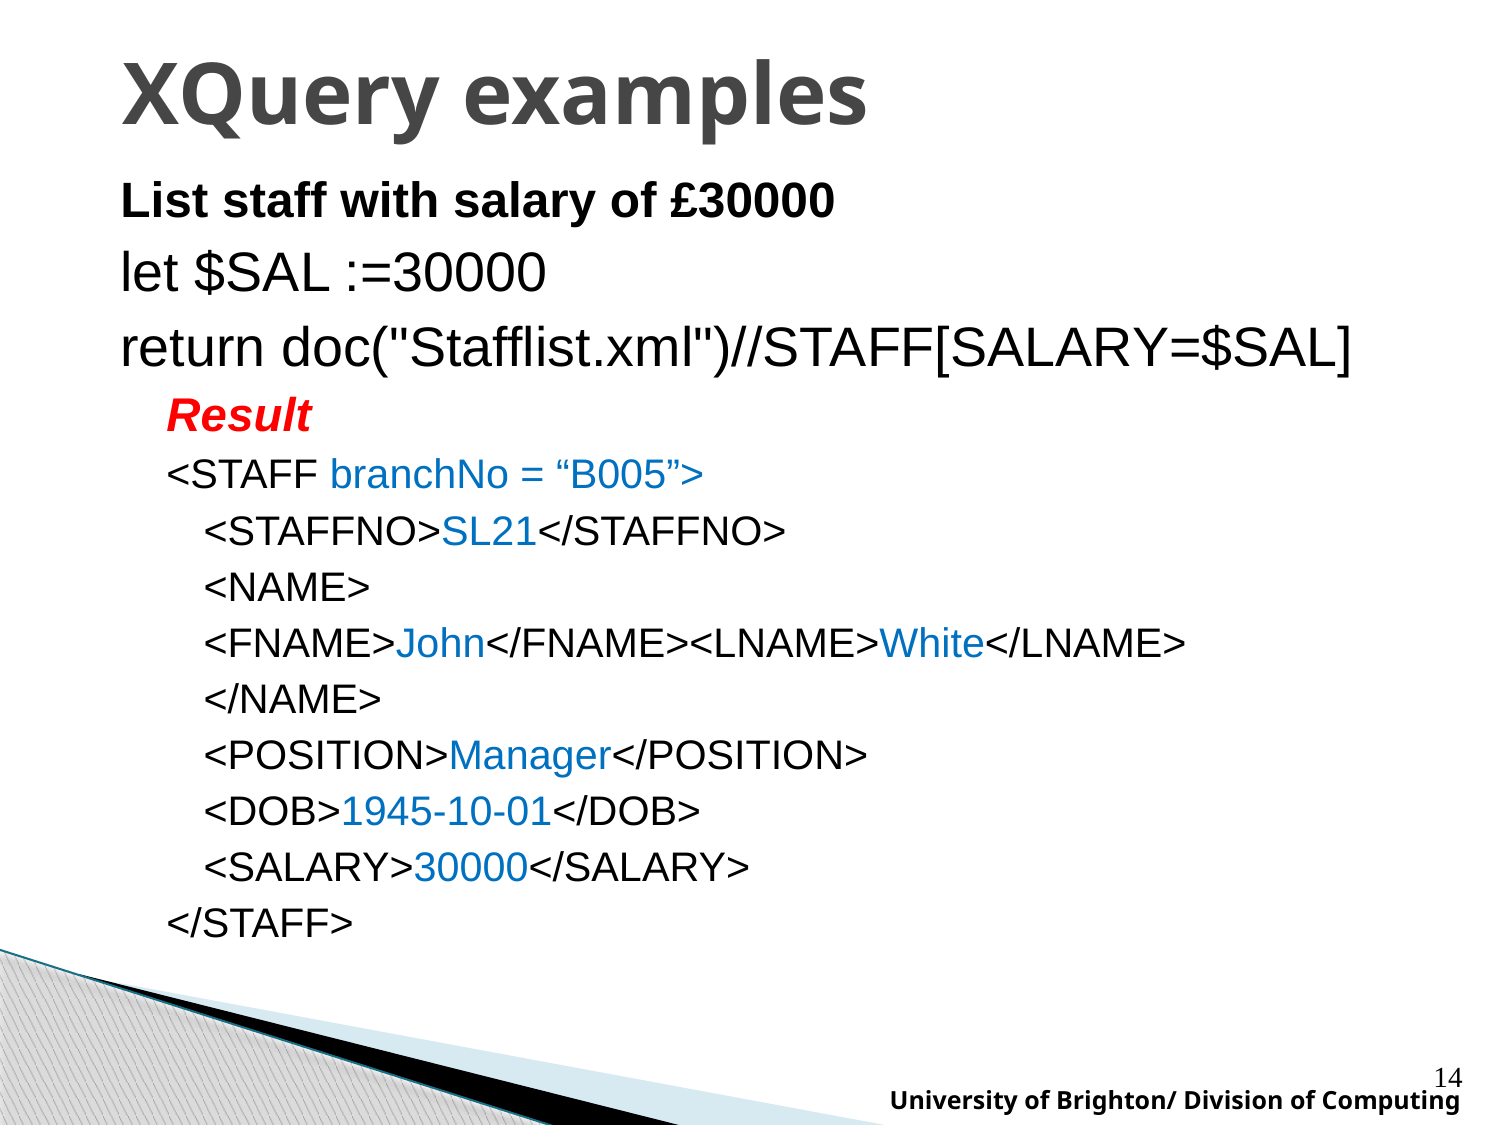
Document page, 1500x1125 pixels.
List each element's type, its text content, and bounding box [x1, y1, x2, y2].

slide_number 14 [1418, 1051, 1479, 1112]
list List staff with salary of £30000 let $SAL :=30000 return doc("Stafflist.xml")//STAFF[SALARY=$SAL] Result <STAFF branchNo = “B005”> <STAFFNO>SL21</STAFFNO> <NAME> <FNAME>John</FNAME><LNAME>White</LNAME> </NAME> <POSITION>Manager</POSITION> <DOB>1945-10-01</DOB> <SALARY>30000</SALARY> </STAFF> [87, 160, 1479, 970]
title XQuery examples [108, 0, 1459, 185]
